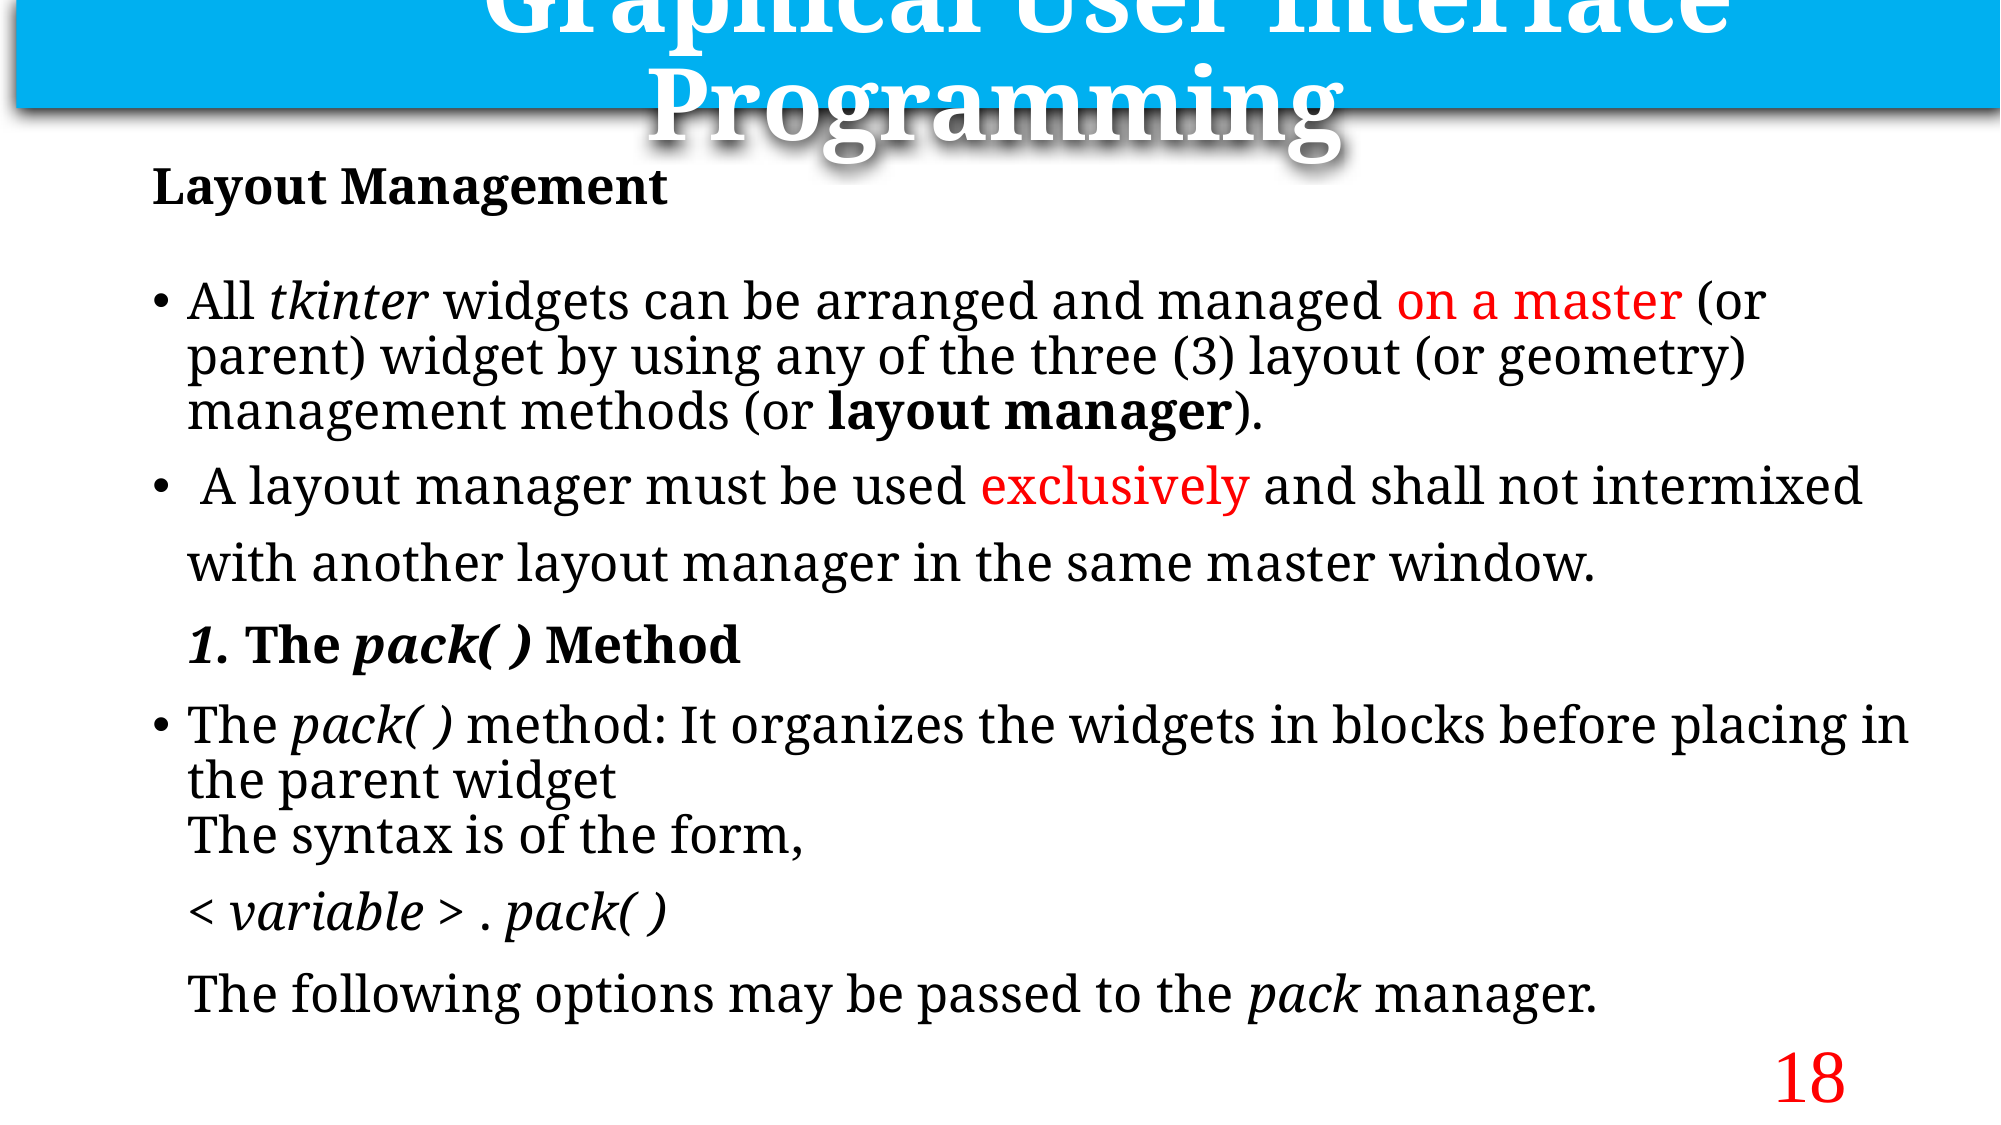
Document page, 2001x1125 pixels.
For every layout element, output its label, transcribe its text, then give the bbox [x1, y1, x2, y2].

list All tkinter widgets can be arranged and managed on a master (or parent) widget by using any of the three (3) layout (or geometry) management methods (or layout manager). A layout manager must be used exclusively and shall not intermixed with another layout manager in the same master window. 1. The pack( ) Method The pack( ) method: It organizes the widgets in blocks before placing in the parent widget The syntax is of the form, < variable > . pack( ) The following options may be passed to the pack manager. [137, 268, 1960, 1103]
slide_number 18 [1412, 1042, 1863, 1103]
text_box Graphical User Interface Programming [16, 0, 2000, 109]
title Layout Management [137, 130, 1863, 268]
